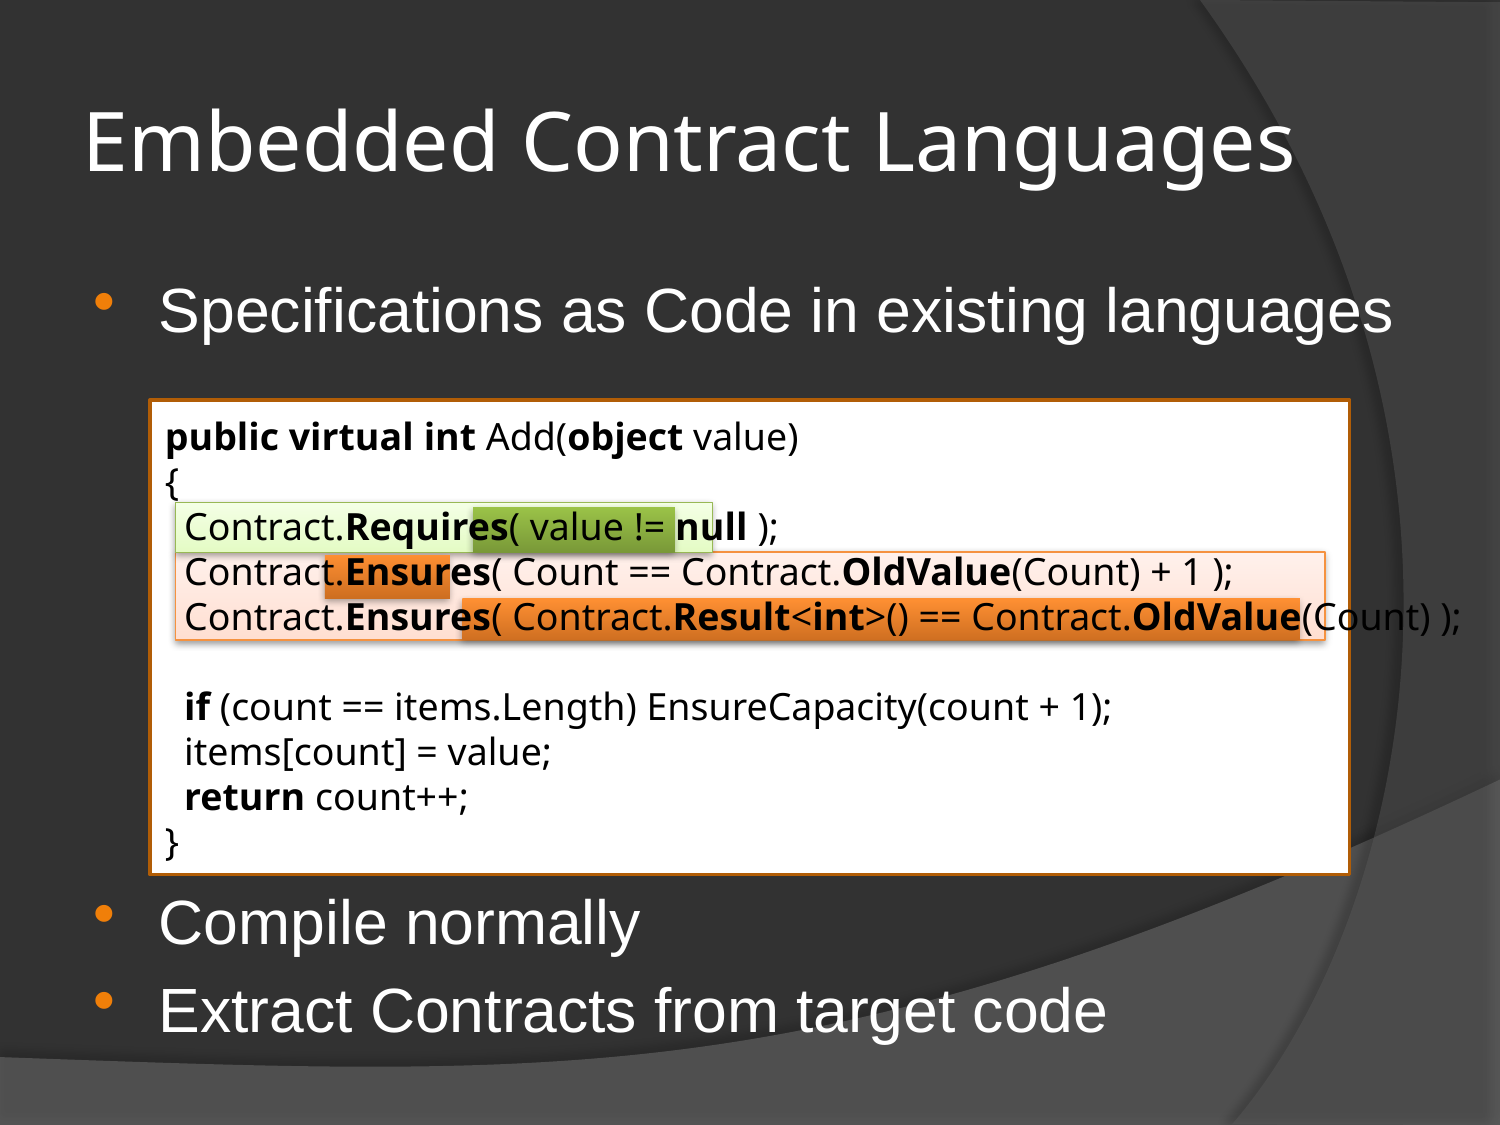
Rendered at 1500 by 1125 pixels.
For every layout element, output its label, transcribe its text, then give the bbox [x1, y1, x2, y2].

title Embedded Contract Languages [75, 45, 1413, 233]
list Specifications as Code in existing languages Compile normally Extract Contracts from target code [75, 262, 1425, 1075]
text_box public virtual int Add(object value) { Contract.Requires( value != null ); Contract.Ensures( Count == Contract.OldValue(Count) + 1 ); Contract.Ensures( Contract.Result<int>() == Contract.OldValue(Count) ); if (count == items.Length) EnsureCapacity(count + 1); items[count] = value; return count++; } [149, 405, 1500, 871]
